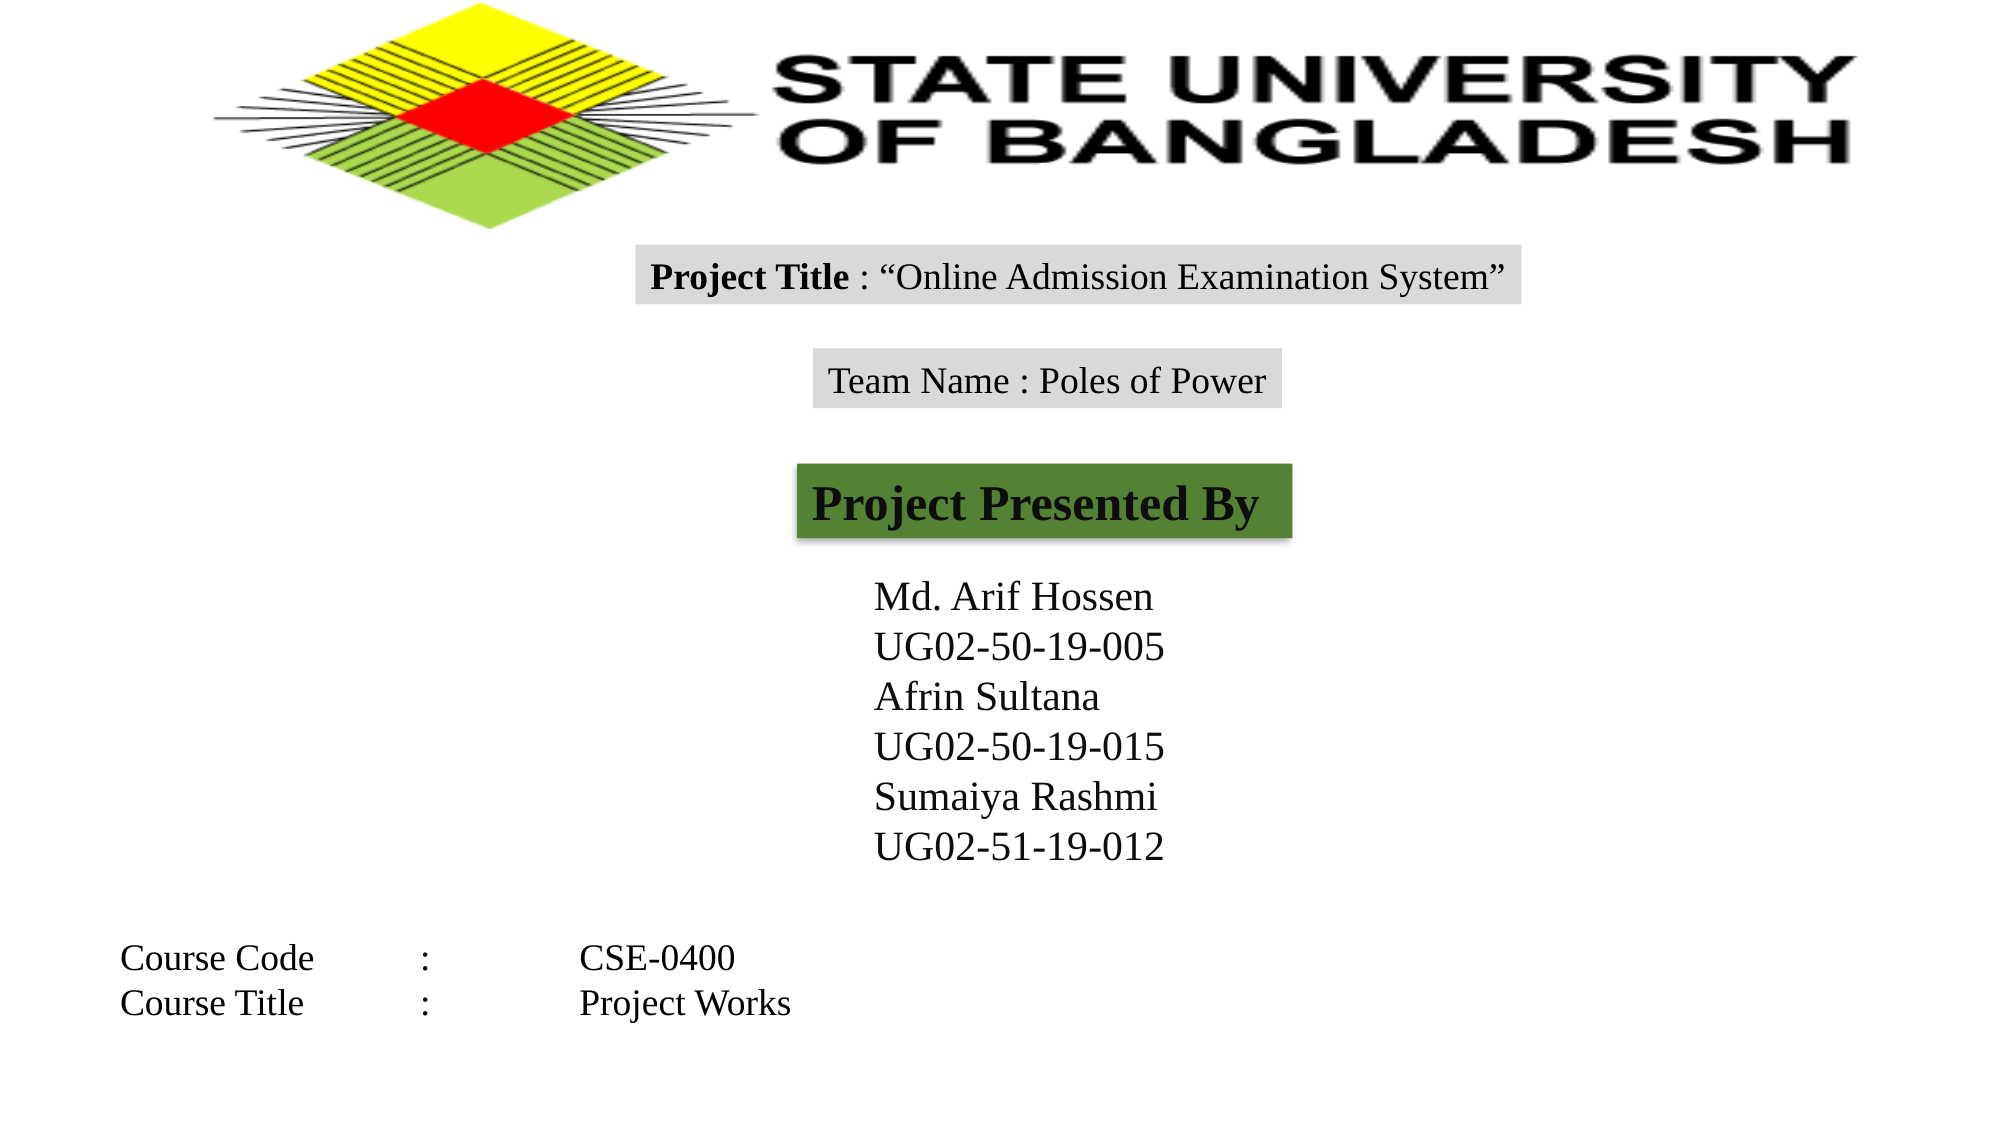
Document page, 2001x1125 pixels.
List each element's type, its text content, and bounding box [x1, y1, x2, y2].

text_box Course Code : CSE-0400 Course Title : Project Works [105, 925, 807, 1030]
text_box Project Title : “Online Admission Examination System” [635, 244, 1522, 305]
text_box Project Presented By [797, 463, 1293, 539]
picture [212, 3, 1877, 229]
text_box Md. Arif Hossen UG02-50-19-005 Afrin Sultana UG02-50-19-015 Sumaiya Rashmi UG02-51-19-012 [859, 561, 2000, 877]
text_box Team Name : Poles of Power [813, 348, 1282, 409]
